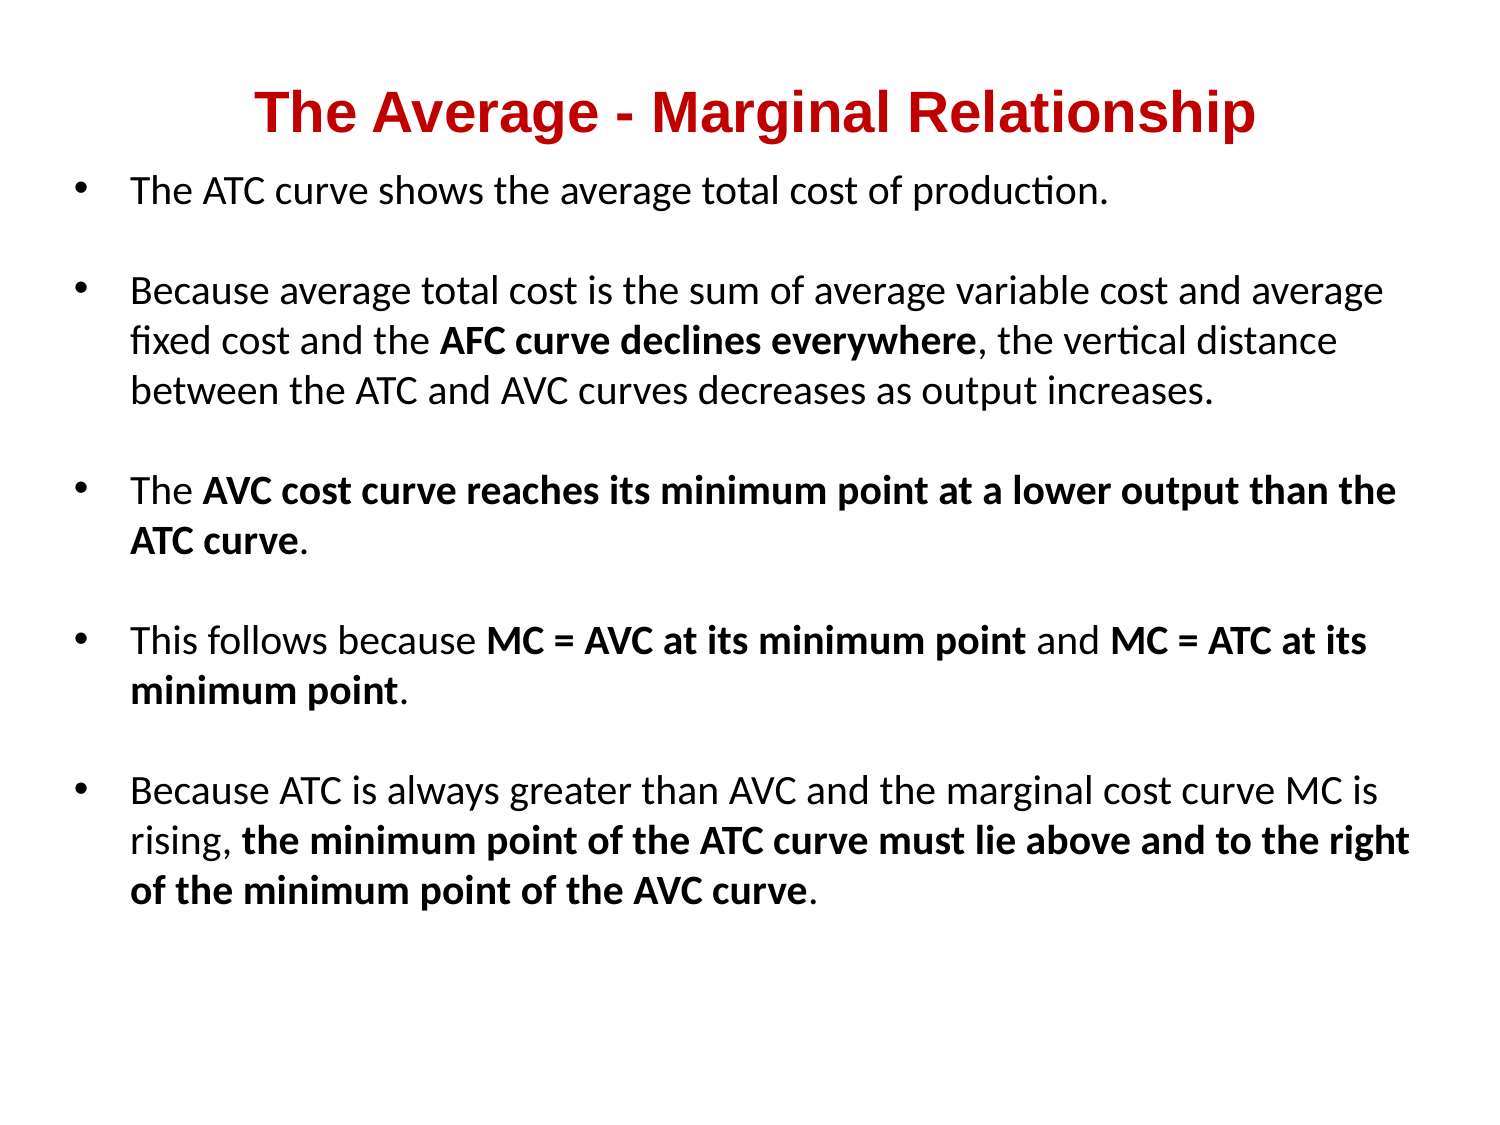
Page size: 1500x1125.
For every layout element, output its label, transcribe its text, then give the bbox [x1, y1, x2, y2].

title The Average - Marginal Relationship [125, 74, 1388, 145]
list The ATC curve shows the average total cost of production. Because average total cost is the sum of average variable cost and average fixed cost and the AFC curve declines everywhere, the vertical distance between the ATC and AVC curves decreases as output increases. The AVC cost curve reaches its minimum point at a lower output than the ATC curve. This follows because MC = AVC at its minimum point and MC = ATC at its minimum point. Because ATC is always greater than AVC and the marginal cost curve MC is rising, the minimum point of the ATC curve must lie above and to the right of the minimum point of the AVC curve. [73, 162, 1413, 920]
